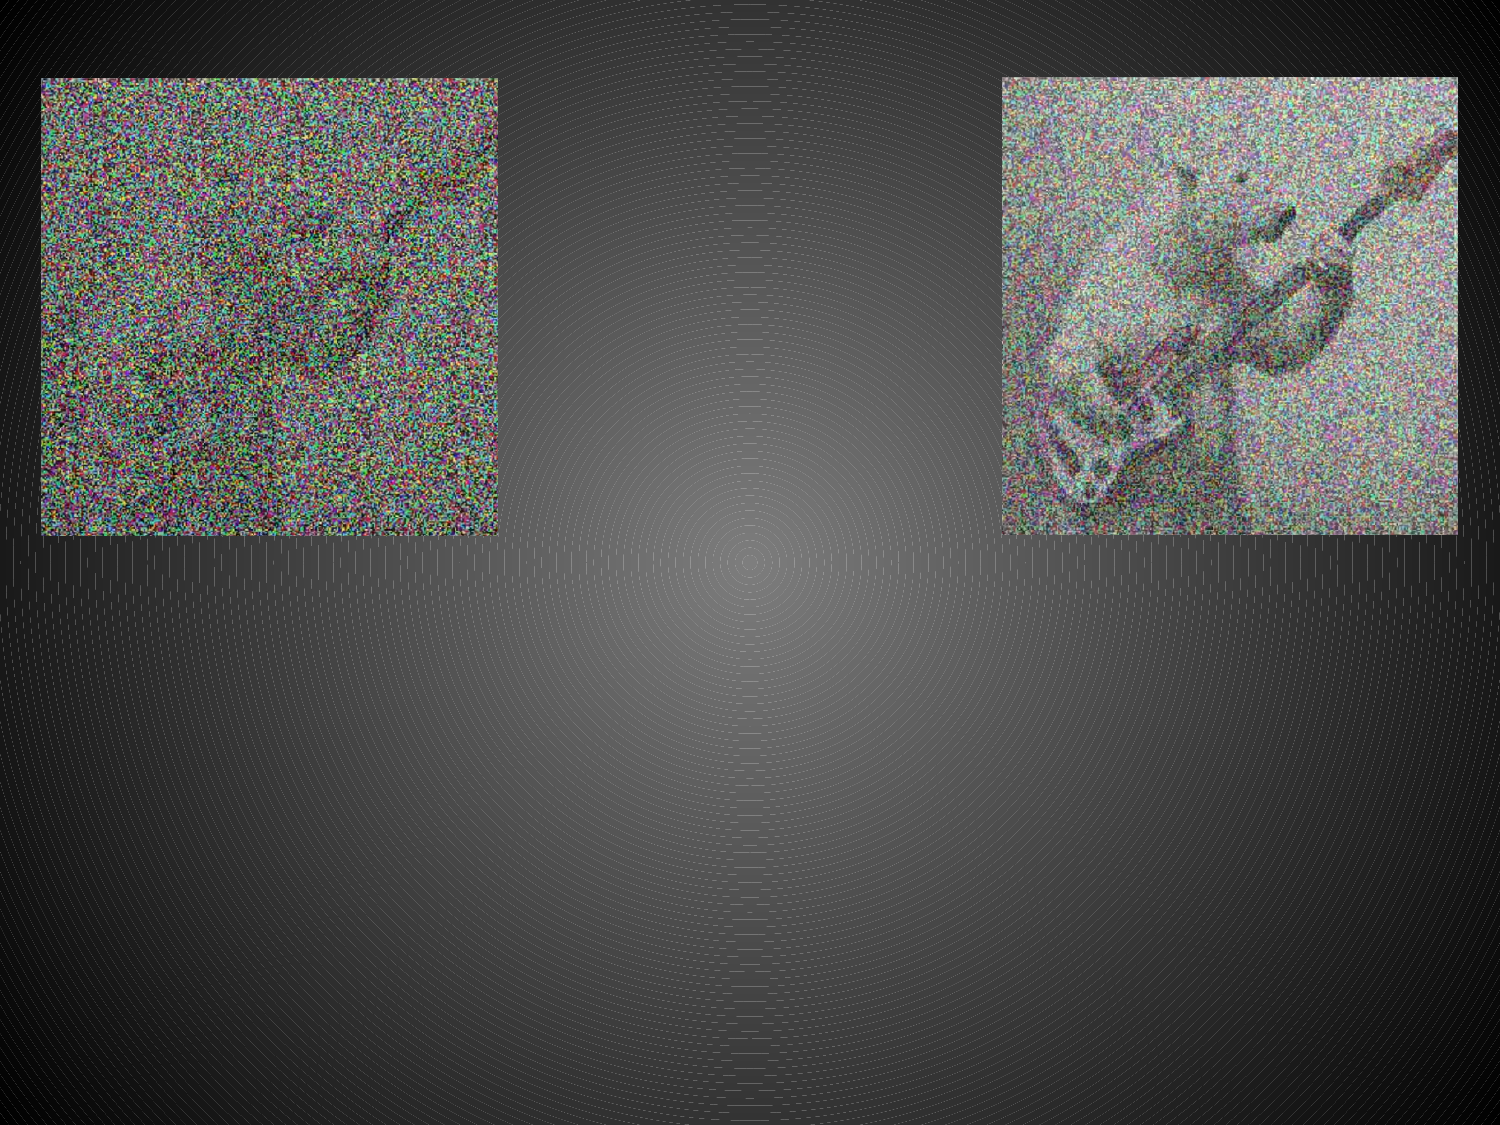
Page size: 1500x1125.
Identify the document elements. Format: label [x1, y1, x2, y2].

picture [1001, 76, 1459, 535]
picture [40, 77, 498, 536]
